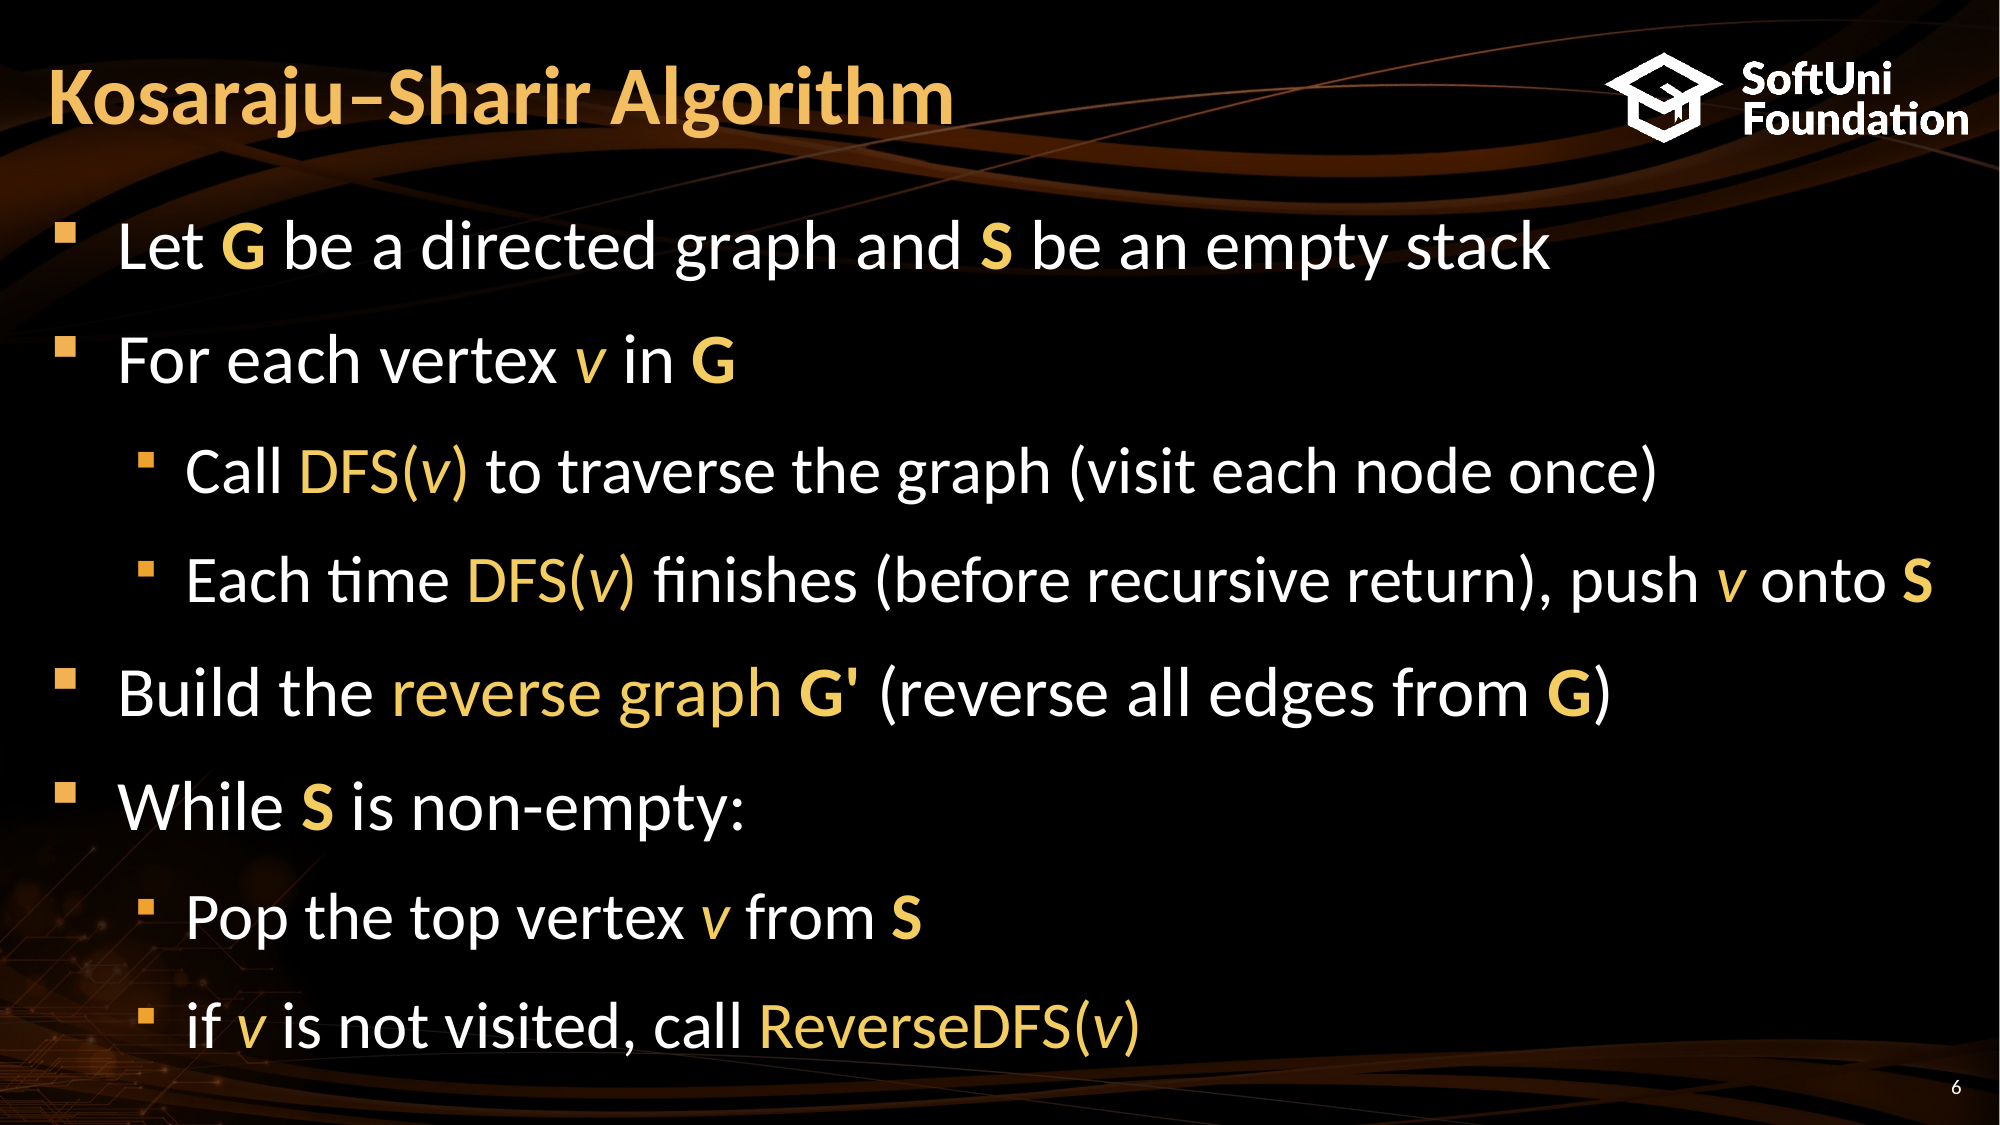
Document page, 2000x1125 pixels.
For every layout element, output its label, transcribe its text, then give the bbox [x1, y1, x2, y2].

text_box Let G be a directed graph and S be an empty stack For each vertex v in G Call DFS(v) to traverse the graph (visit each node once) Each time DFS(v) finishes (before recursive return), push v onto S Build the reverse graph G' (reverse all edges from G) While S is non-empty: Pop the top vertex v from S if v is not visited, call ReverseDFS(v) [31, 188, 1968, 1103]
picture [0, 0, 2000, 1125]
text_box Kosaraju–Sharir Algorithm [30, 6, 1602, 189]
